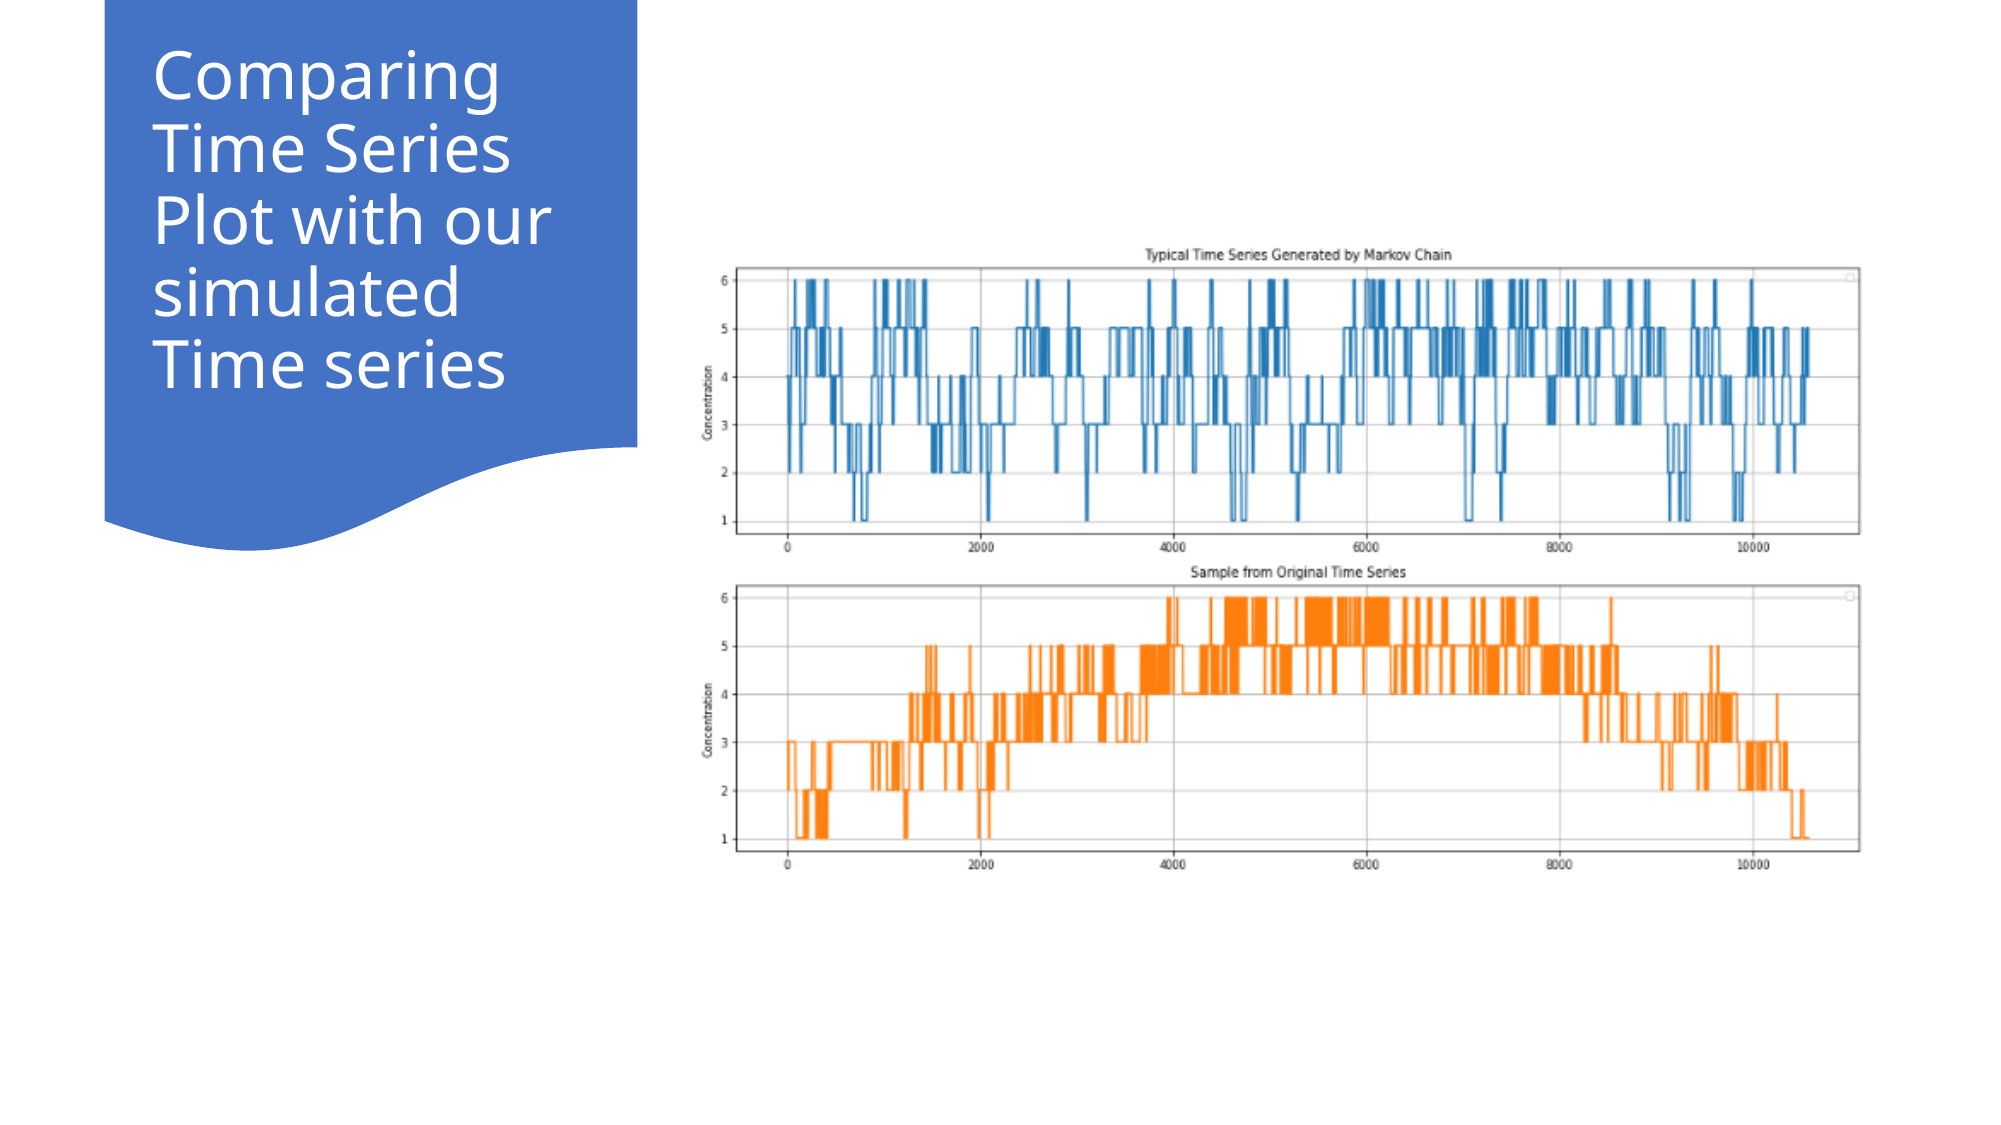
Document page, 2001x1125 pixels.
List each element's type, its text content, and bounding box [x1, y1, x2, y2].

title Comparing Time Series Plot with our simulated Time series [137, 28, 604, 417]
text_box [103, 0, 639, 552]
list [690, 223, 1896, 902]
